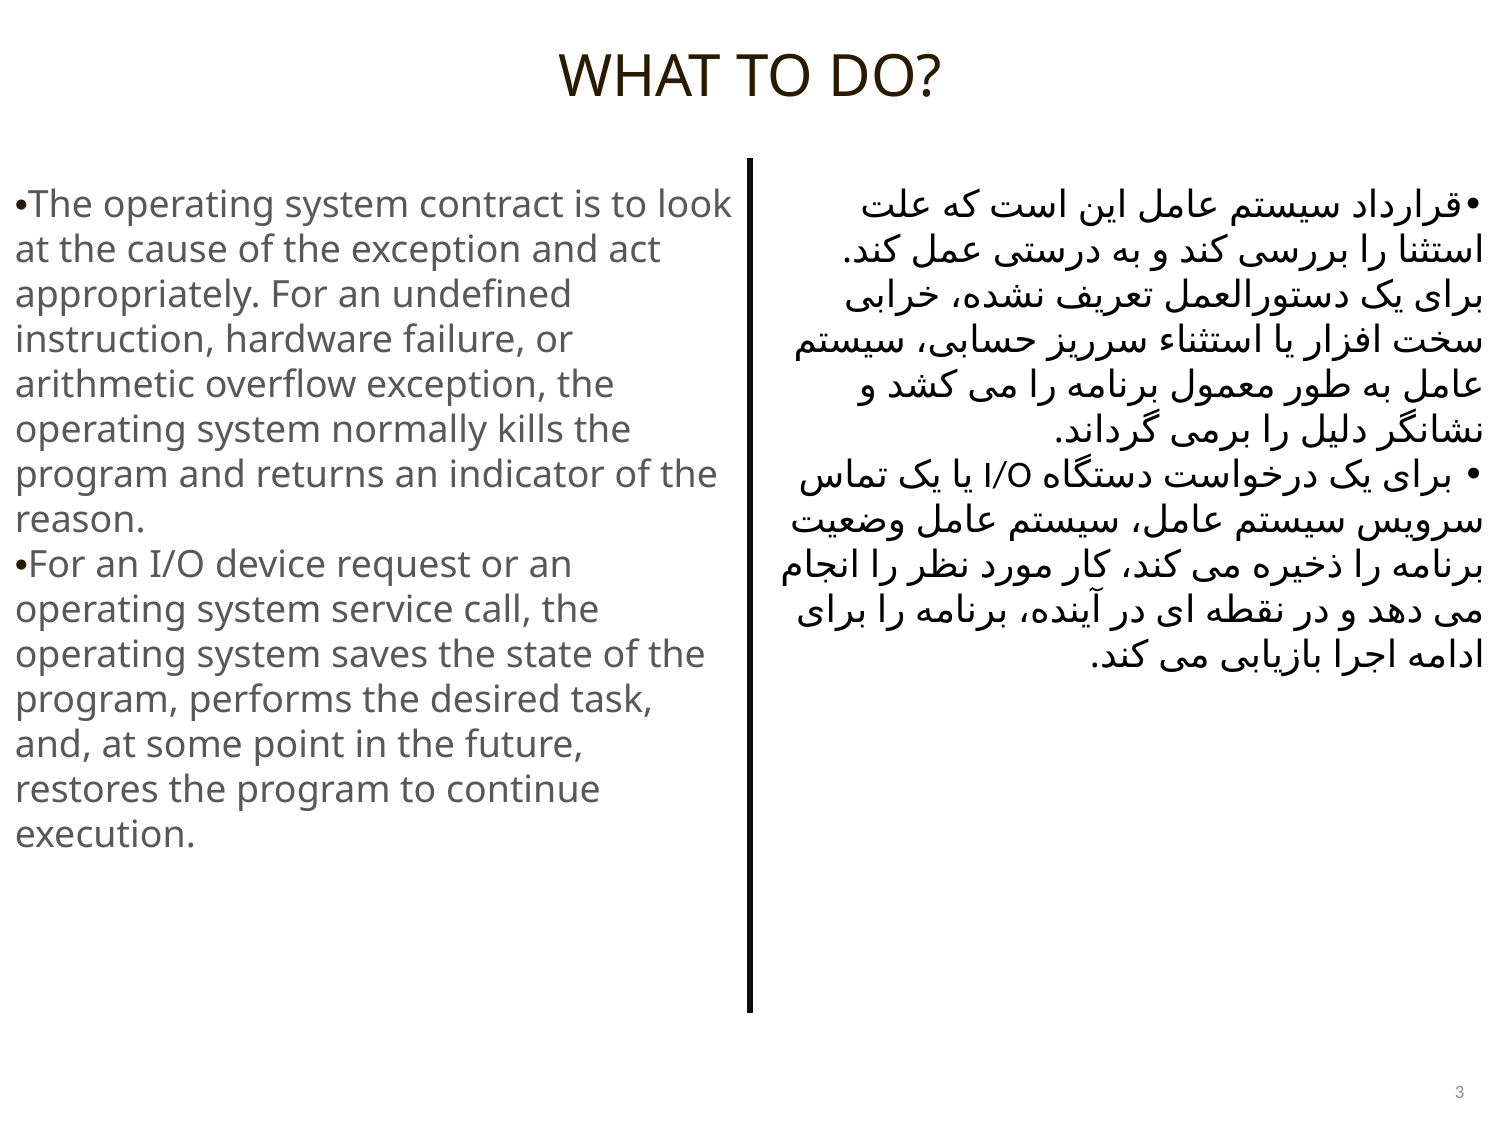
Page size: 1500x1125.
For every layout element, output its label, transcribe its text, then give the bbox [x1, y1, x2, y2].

text_box WHAT TO DO? [374, 30, 1125, 116]
text_box •قرارداد سیستم عامل این است که علت استثنا را بررسی کند و به درستی عمل کند. برای یک دستورالعمل تعریف نشده، خرابی سخت افزار یا استثناء سرریز حسابی، سیستم عامل به طور معمول برنامه را می کشد و نشانگر دلیل را برمی گرداند. • برای یک درخواست دستگاه I/O یا یک تماس سرویس سیستم عامل، سیستم عامل وضعیت برنامه را ذخیره می کند، کار مورد نظر را انجام می دهد و در نقطه ای در آینده، برنامه را برای ادامه اجرا بازیابی می کند. [753, 172, 1500, 683]
text_box •The operating system contract is to look at the cause of the exception and act appropriately. For an undefined instruction, hardware failure, or arithmetic overflow exception, the operating system normally kills the program and returns an indicator of the reason. •For an I/O device request or an operating system service call, the operating system saves the state of the program, performs the desired task, and, at some point in the future, restores the program to continue execution. [0, 172, 747, 863]
